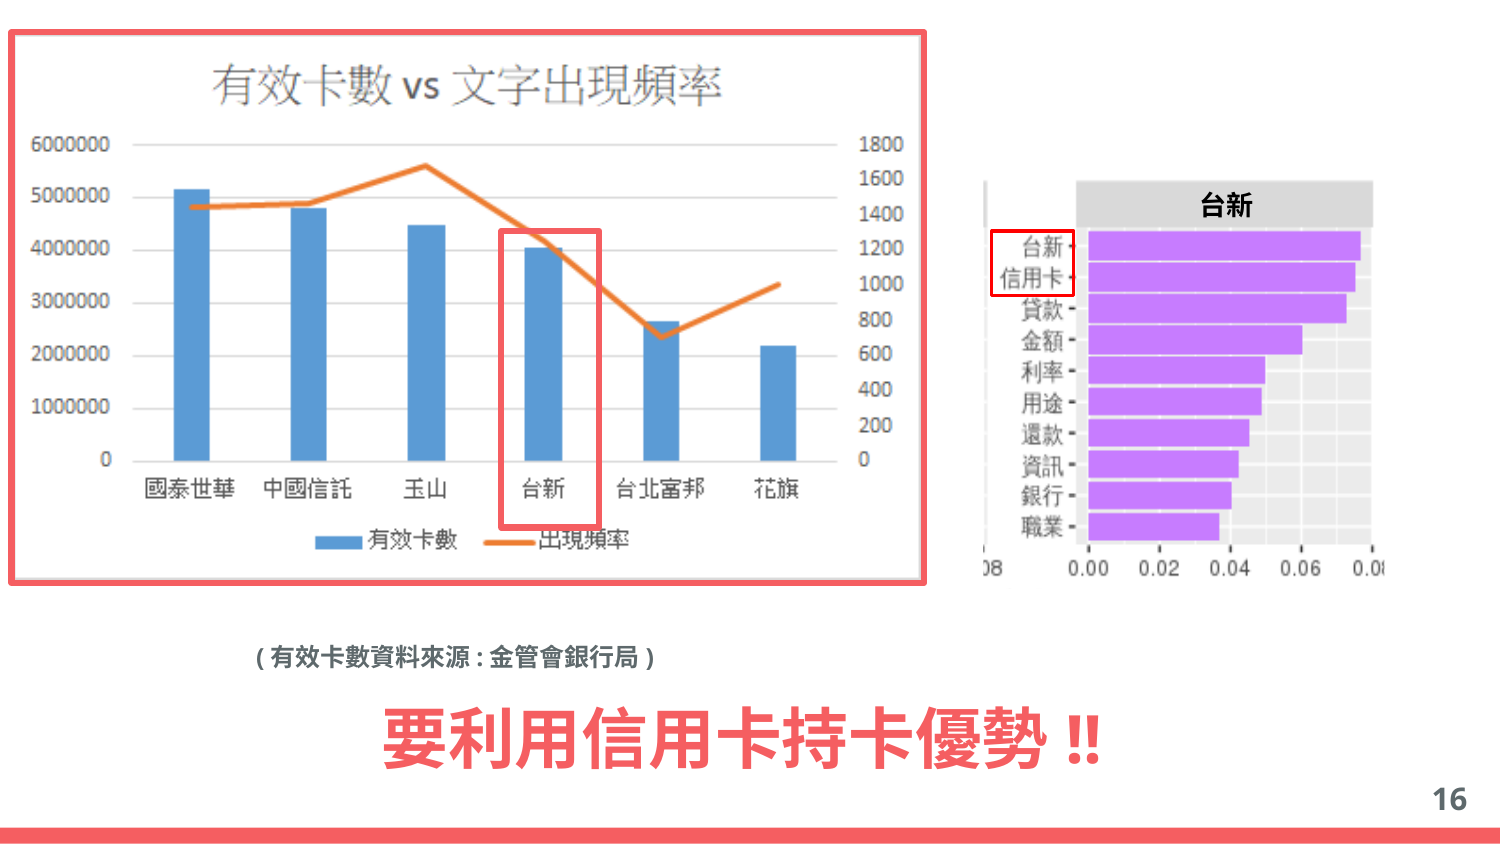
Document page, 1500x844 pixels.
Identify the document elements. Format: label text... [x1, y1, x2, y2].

slide_number 16 [1392, 767, 1483, 833]
text_box (有效卡數資料來源:金管會銀行局) [241, 611, 711, 687]
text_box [982, 169, 1385, 589]
text_box 要利用信用卡持卡優勢!! [366, 681, 1301, 792]
picture [14, 35, 922, 581]
